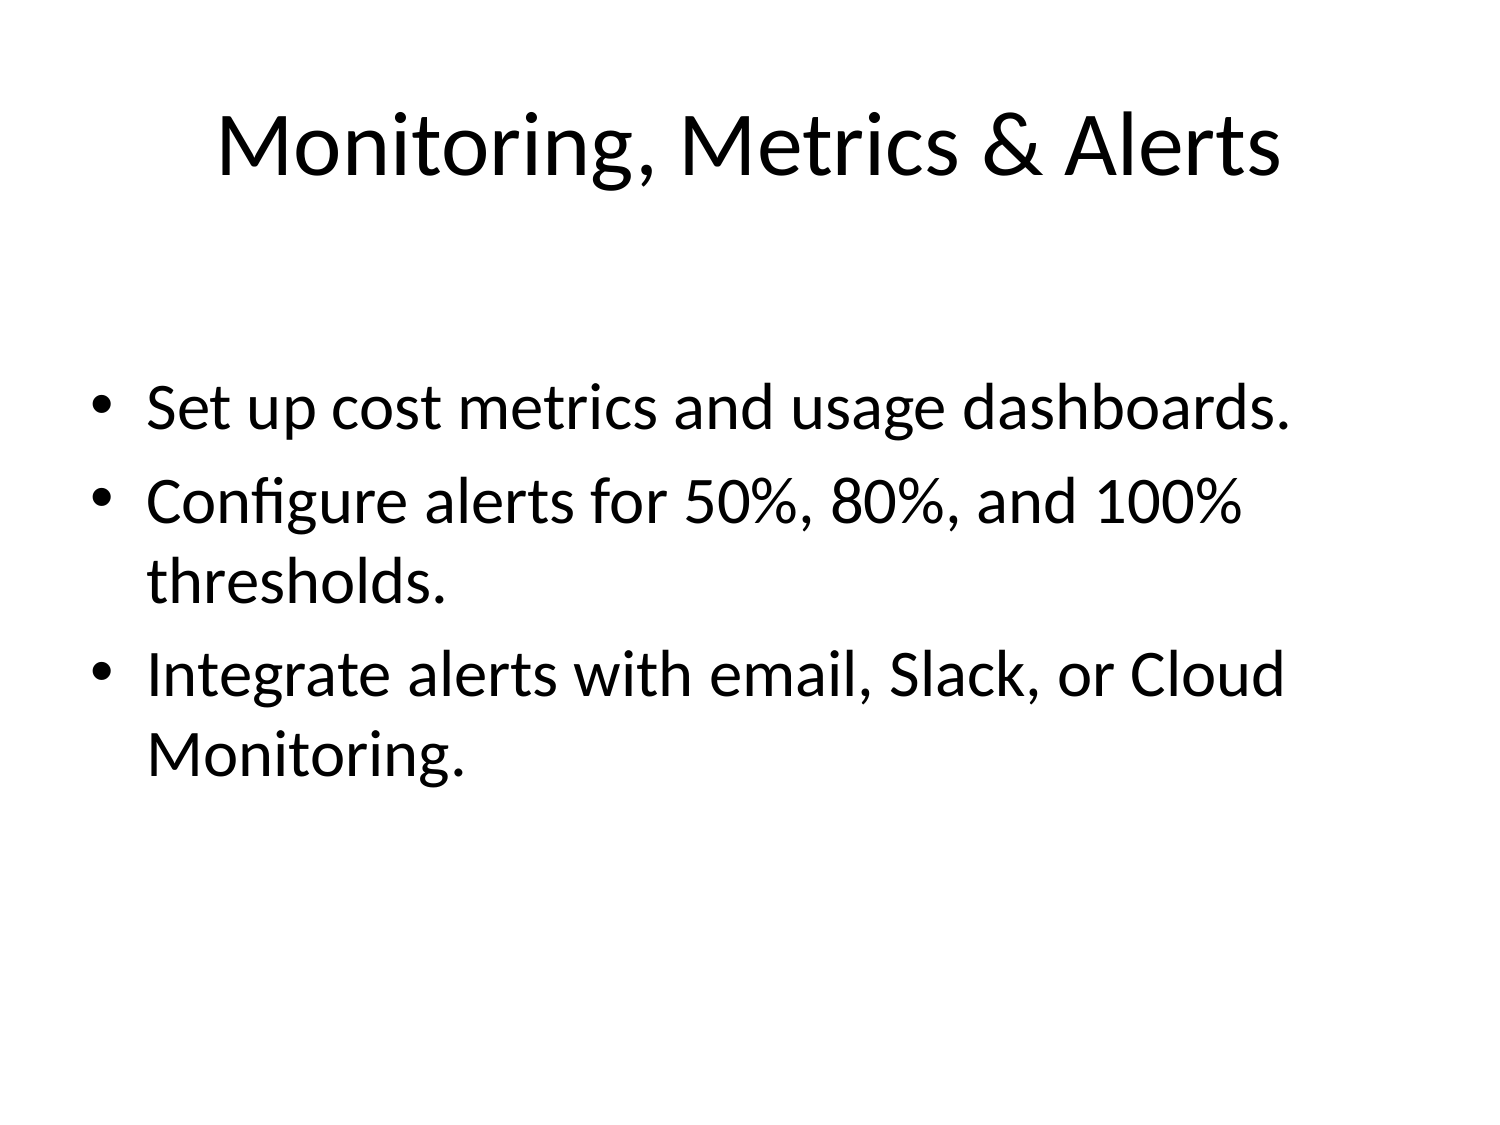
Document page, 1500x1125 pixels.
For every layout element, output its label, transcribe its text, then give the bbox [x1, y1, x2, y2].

title Monitoring, Metrics & Alerts [75, 45, 1425, 233]
list Set up cost metrics and usage dashboards. Configure alerts for 50%, 80%, and 100% thresholds. Integrate alerts with email, Slack, or Cloud Monitoring. [75, 262, 1425, 1005]
